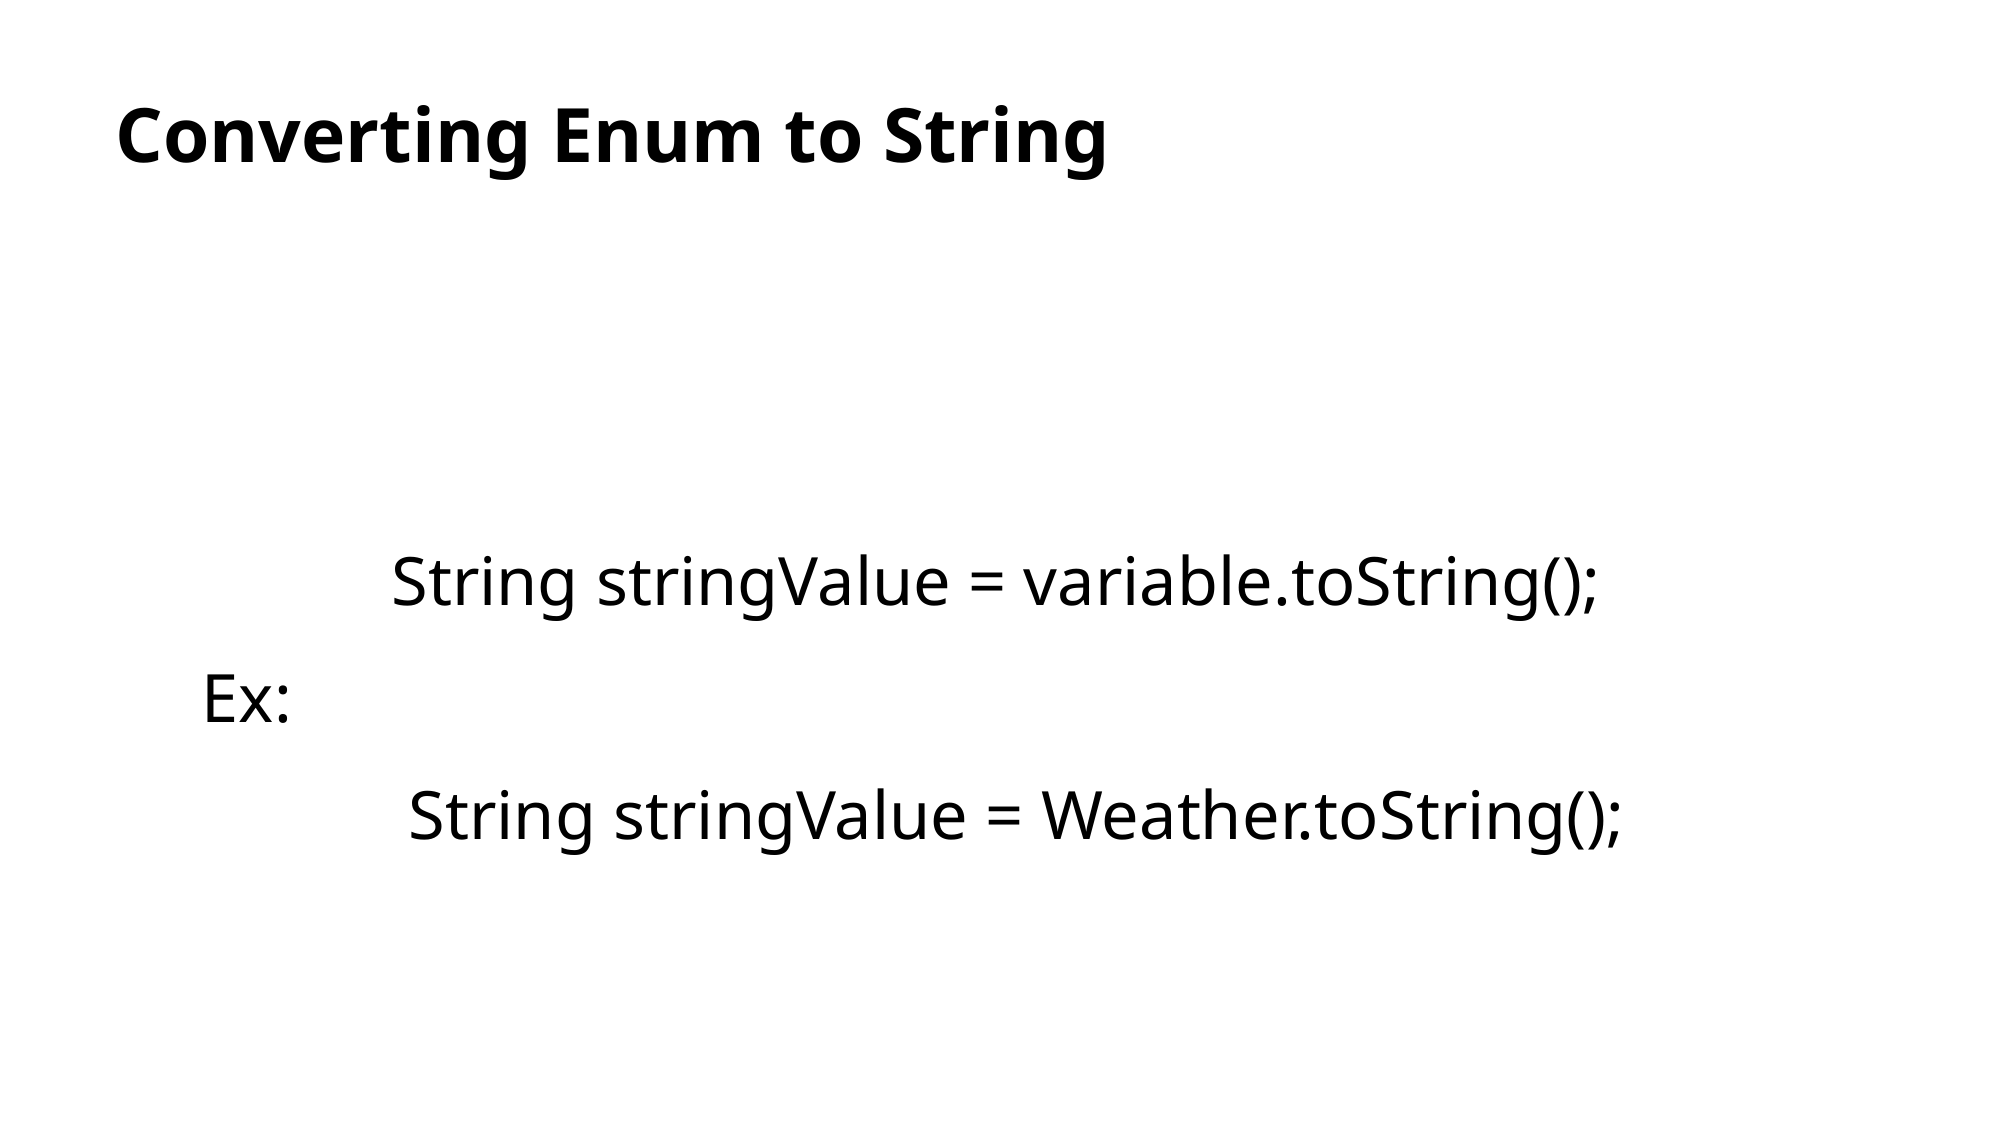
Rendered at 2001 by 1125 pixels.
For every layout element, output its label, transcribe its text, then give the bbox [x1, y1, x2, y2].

list String stringValue = variable.toString(); Ex: String stringValue = Weather.toString(); [100, 281, 1849, 1035]
title Converting Enum to String [100, 90, 1849, 276]
